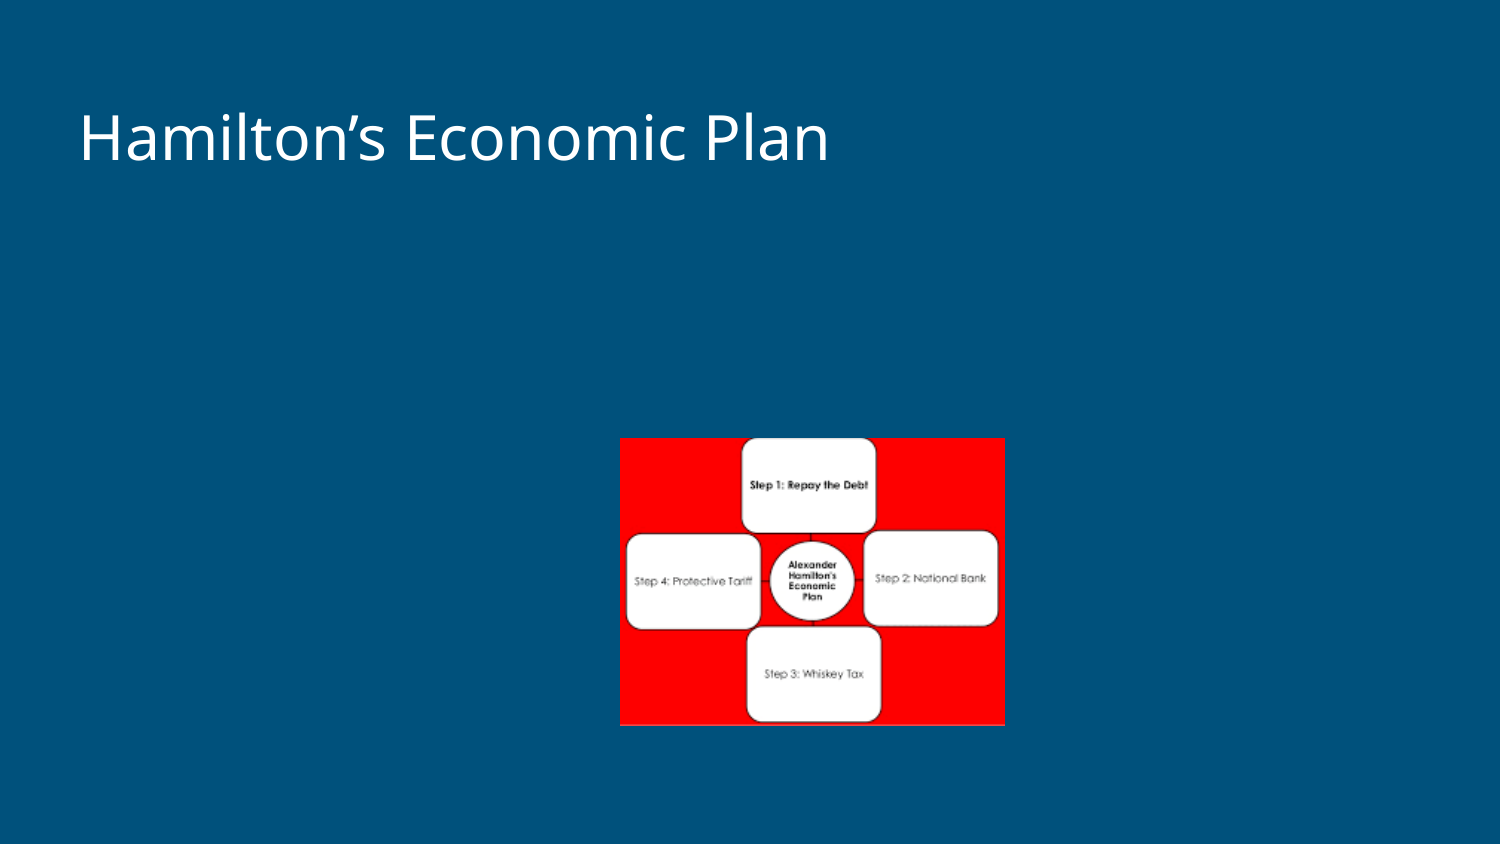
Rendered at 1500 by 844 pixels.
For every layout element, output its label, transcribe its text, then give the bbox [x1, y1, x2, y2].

picture [621, 439, 1004, 725]
title Hamilton’s Economic Plan [63, 75, 1437, 188]
